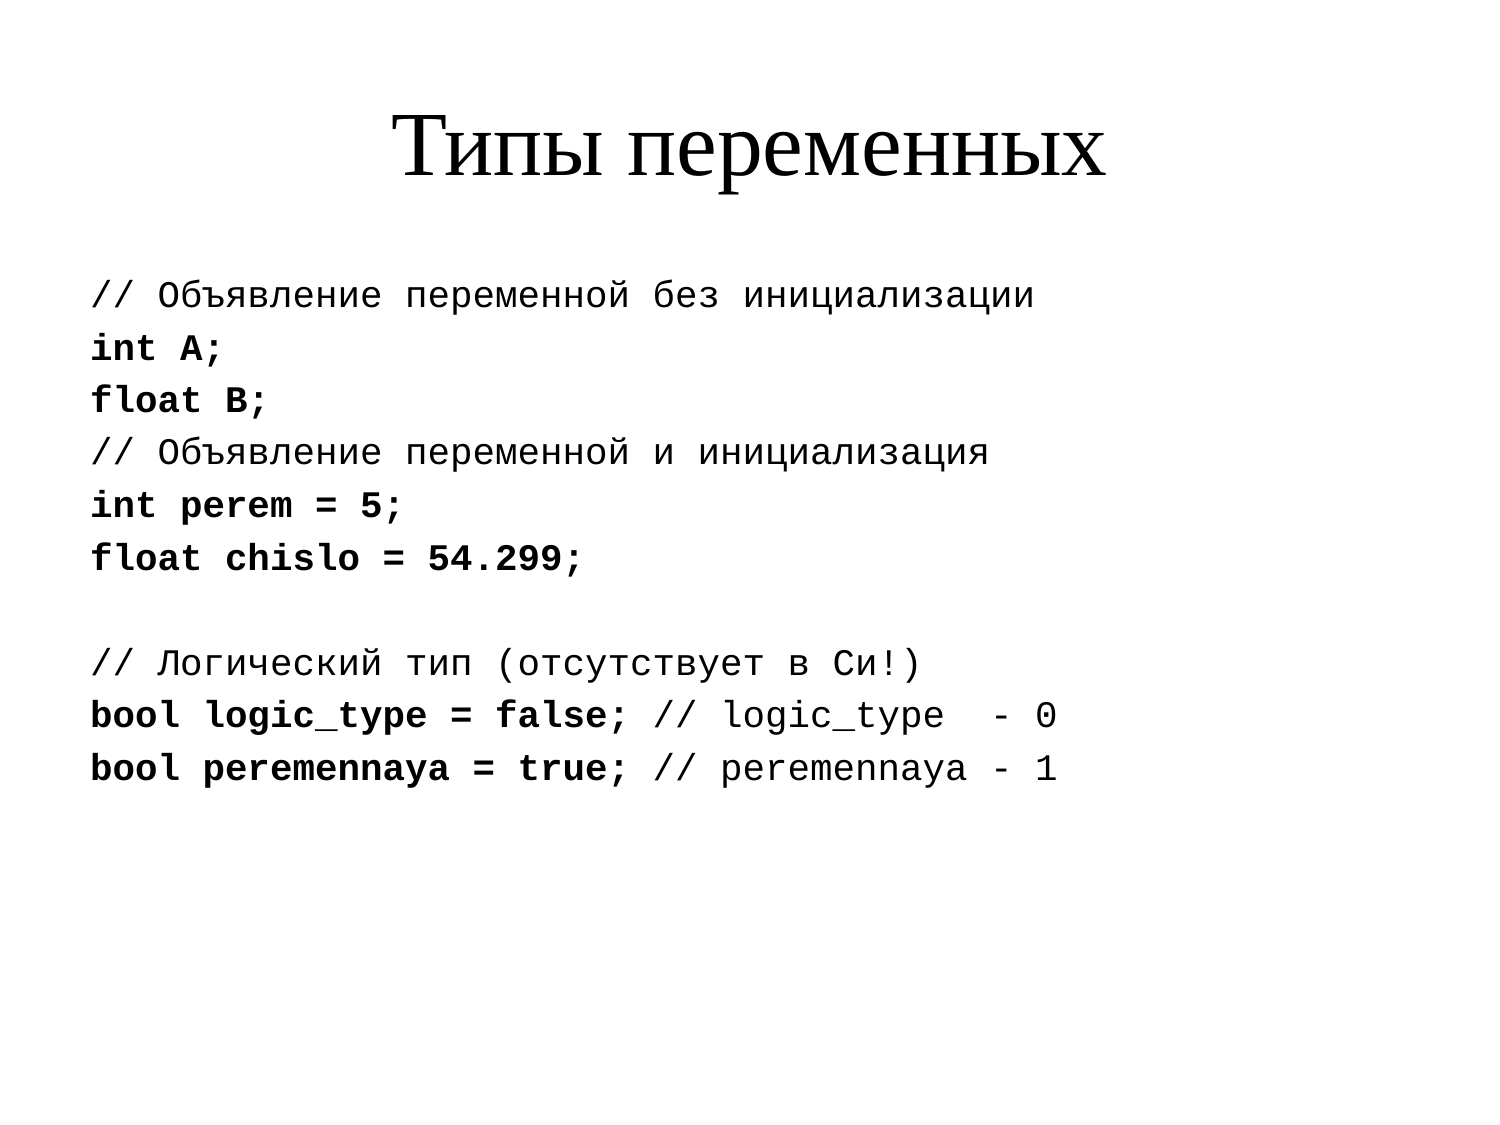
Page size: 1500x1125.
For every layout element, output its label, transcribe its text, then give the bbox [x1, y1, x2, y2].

list // Объявление переменной без инициализации int A; float B; // Объявление переменной и инициализация int perem = 5; float chislo = 54.299; // Логический тип (отсутствует в Си!) bool logic_type = false; // logic_type - 0 bool peremennaya = true; // peremennaya - 1 [75, 262, 1425, 1005]
title Типы переменных [75, 45, 1425, 233]
